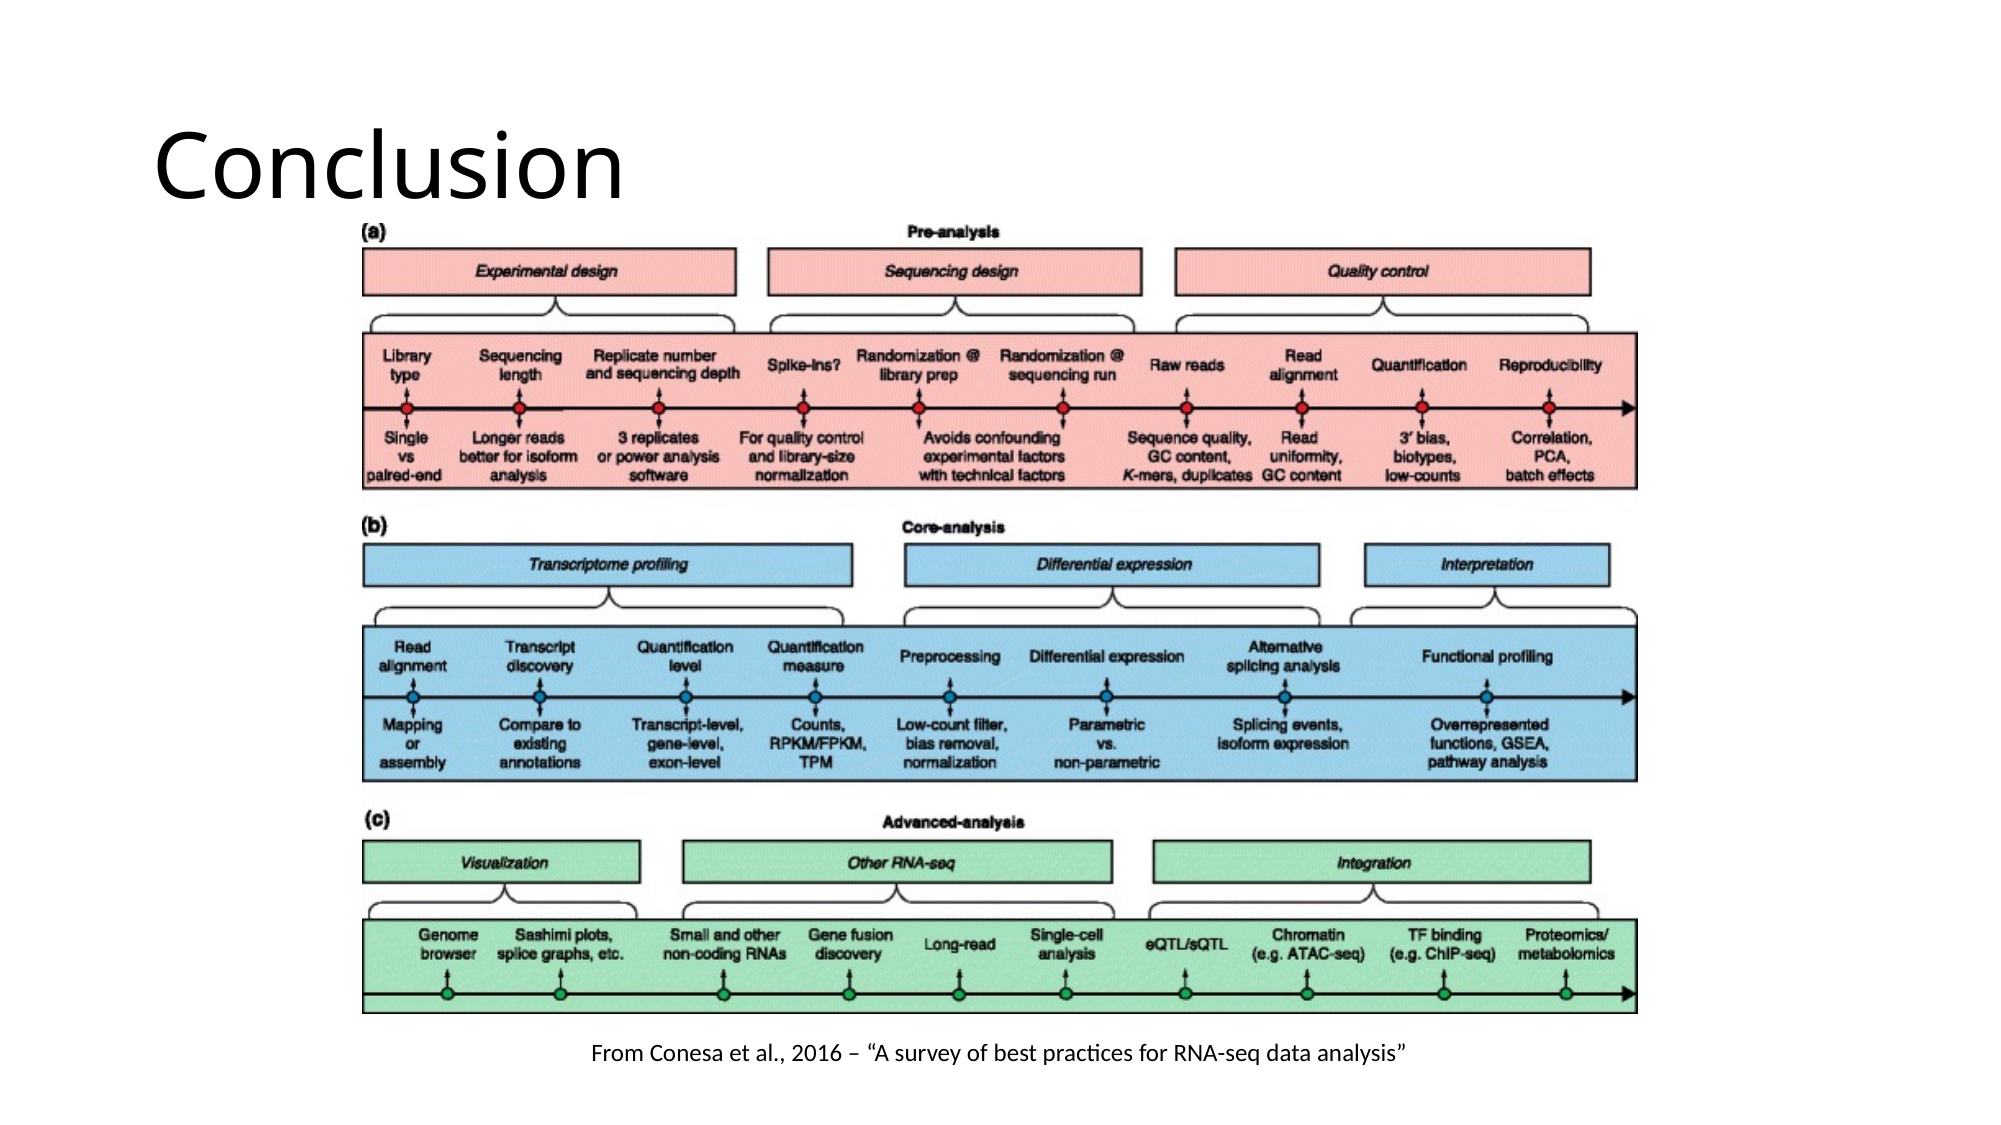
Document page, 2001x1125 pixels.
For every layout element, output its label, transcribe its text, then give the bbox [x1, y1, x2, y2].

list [362, 223, 1638, 1014]
text_box From Conesa et al., 2016 – “A survey of best practices for RNA-seq data analysis” [576, 1029, 1424, 1075]
title Conclusion [137, 59, 1863, 278]
